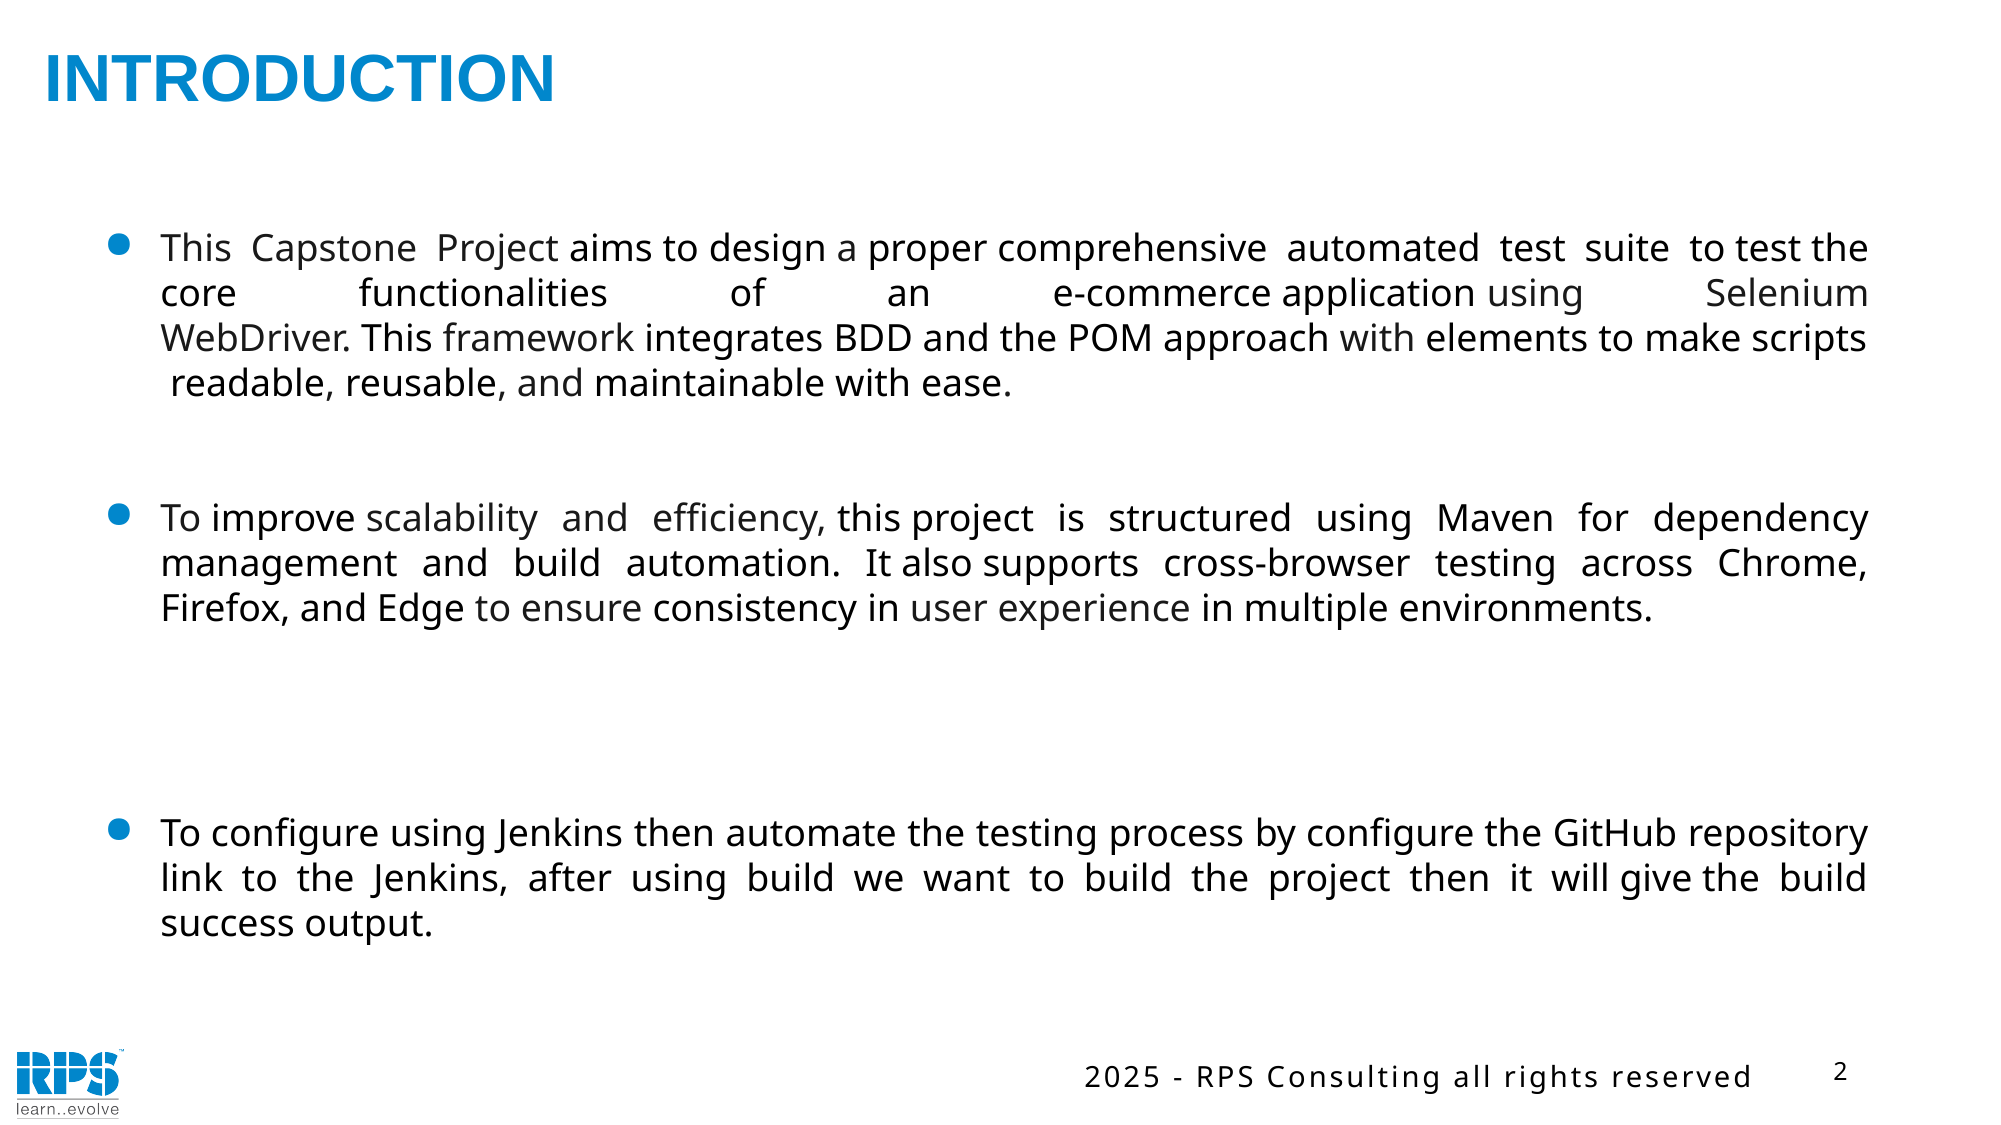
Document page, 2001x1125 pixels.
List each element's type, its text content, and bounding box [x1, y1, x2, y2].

picture [17, 1048, 125, 1120]
text_box INTRODUCTION [44, 34, 1703, 115]
slide_number 2 [1412, 1042, 1863, 1103]
text_box 2025 - RPS Consulting all rights reserved [725, 1052, 1412, 1094]
text_box This Capstone Project aims to design a proper comprehensive automated test suite to test the core functionalities of an e-commerce application using Selenium WebDriver. This framework integrates BDD and the POM approach with elements to make scripts readable, reusable, and maintainable with ease. To improve scalability and efficiency, this project is structured using Maven for dependency management and build automation. It also supports cross-browser testing across Chrome, Firefox, and Edge to ensure consistency in user experience in multiple environments. To configure using Jenkins then automate the testing process by configure the GitHub repository link to the Jenkins, after using build we want to build the project then it will give the build success output. [70, 171, 1885, 952]
